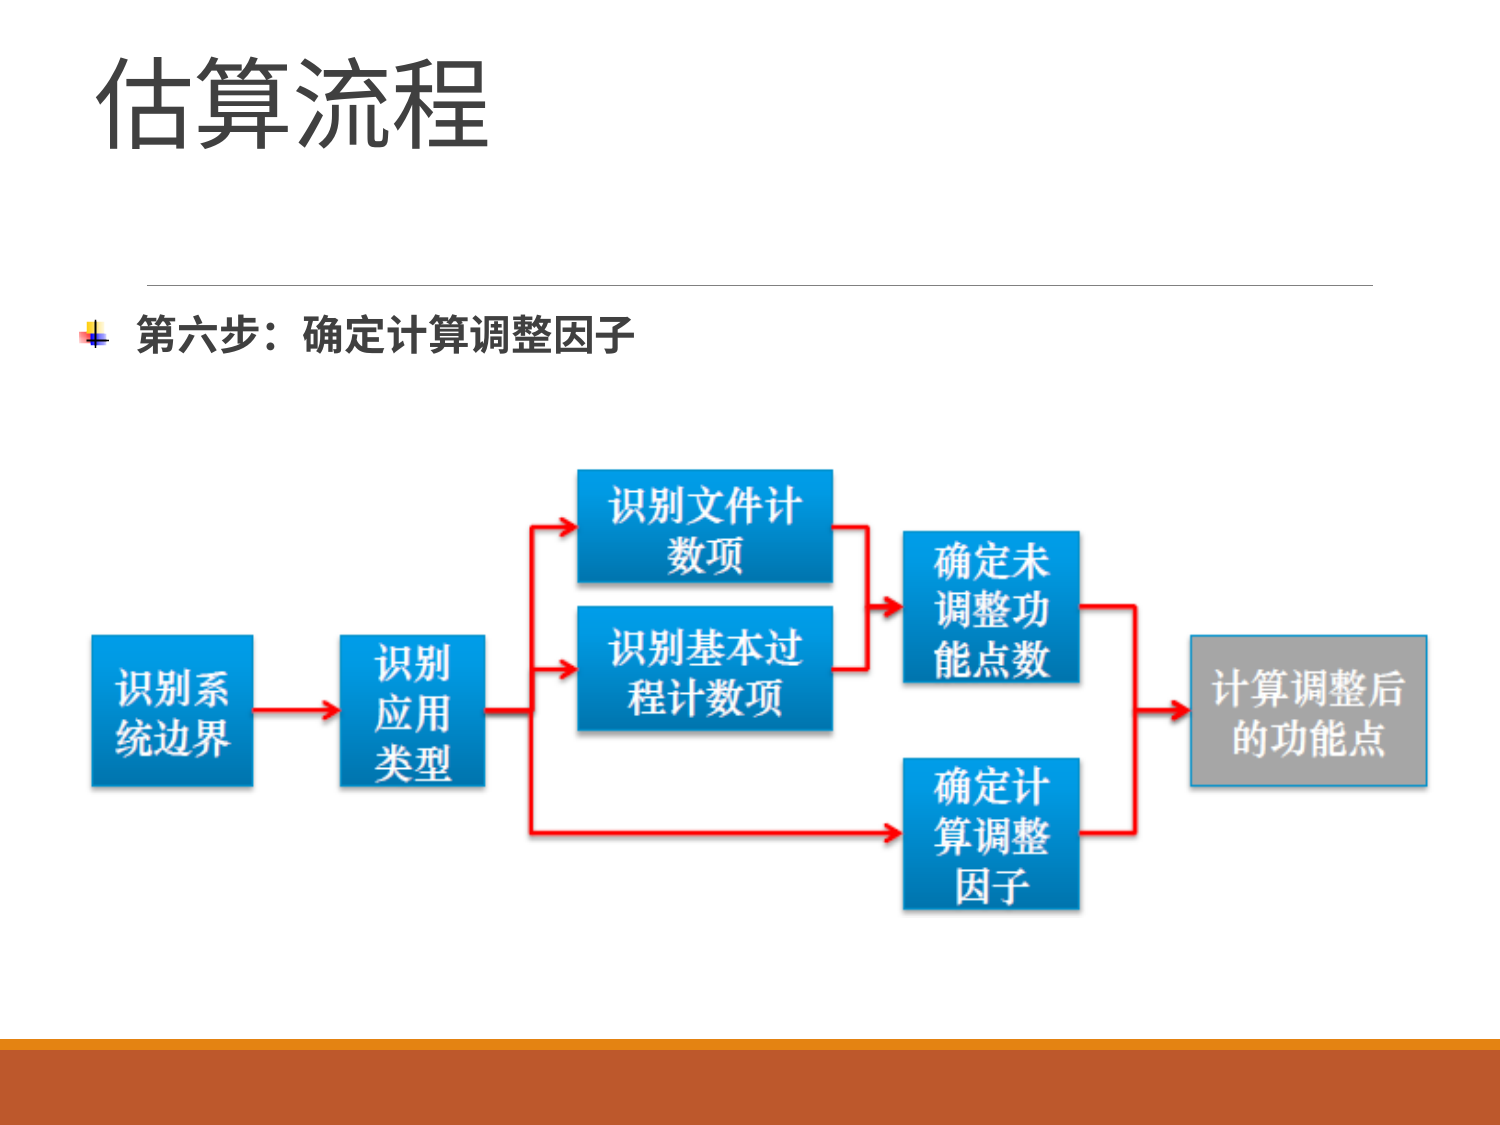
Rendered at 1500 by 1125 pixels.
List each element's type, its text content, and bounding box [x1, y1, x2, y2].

picture [79, 318, 109, 348]
picture [78, 465, 1440, 919]
title 估算流程 [79, 47, 712, 170]
list 第六步：确定计算调整因子 [79, 290, 1006, 409]
